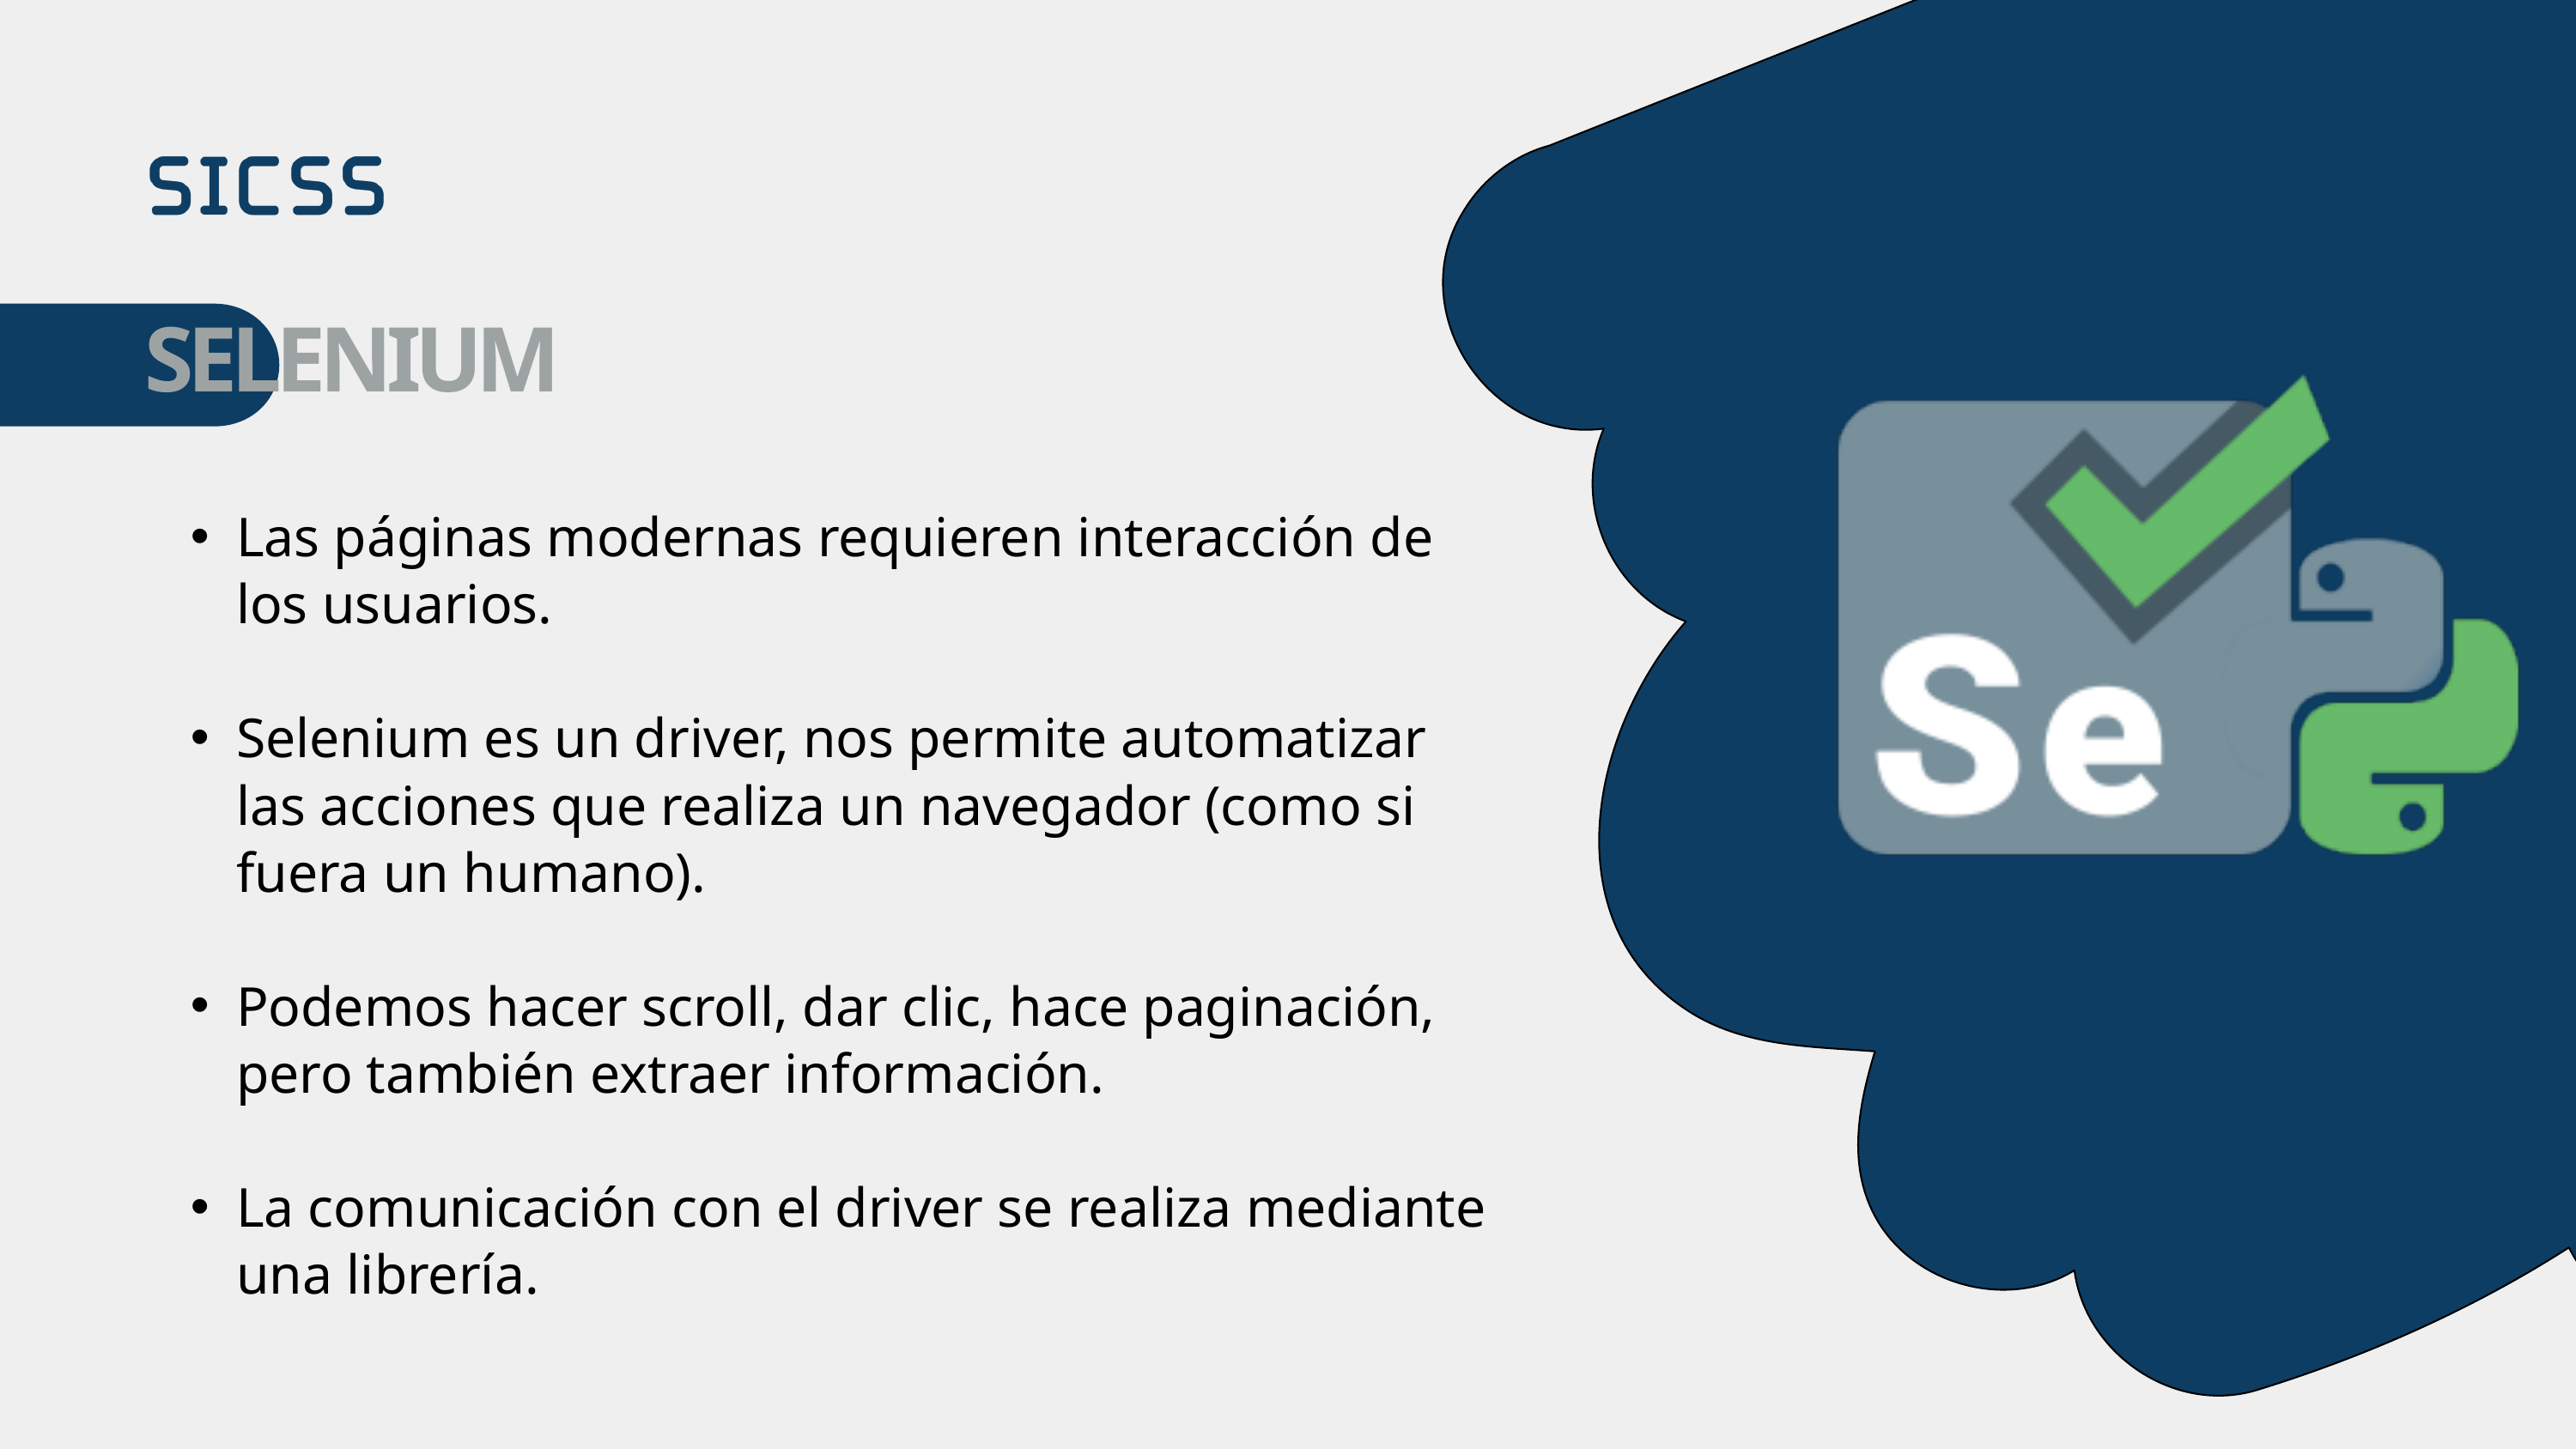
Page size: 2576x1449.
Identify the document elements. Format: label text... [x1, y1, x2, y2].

text_box [144, 144, 416, 245]
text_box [1443, 0, 2576, 1396]
text_box SELENIUM [202, 341, 1399, 410]
text_box Las páginas modernas requieren interacción de los usuarios. Selenium es un driver, nos permite automatizar las acciones que realiza un navegador (como si fuera un humano). Podemos hacer scroll, dar clic, hace paginación, pero también extraer información. La comunicación con el driver se realiza mediante una librería. [144, 500, 1437, 1306]
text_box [75, 221, 198, 508]
